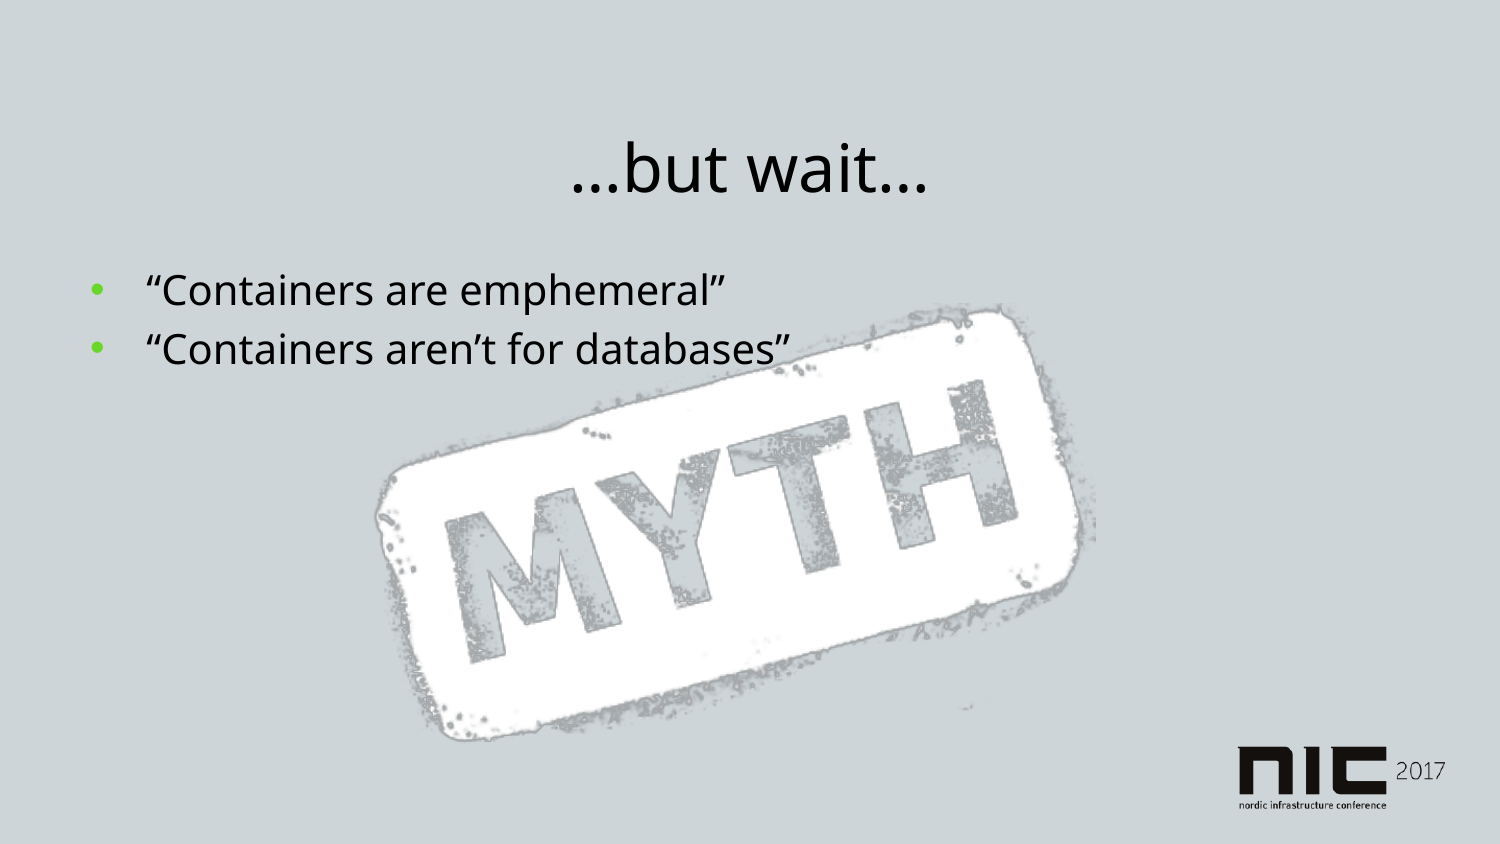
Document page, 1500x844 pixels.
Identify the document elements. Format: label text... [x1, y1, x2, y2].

list “Containers are emphemeral” “Containers aren’t for databases” [75, 256, 1425, 694]
title …but wait… [75, 91, 1425, 242]
picture [0, 0, 1500, 844]
